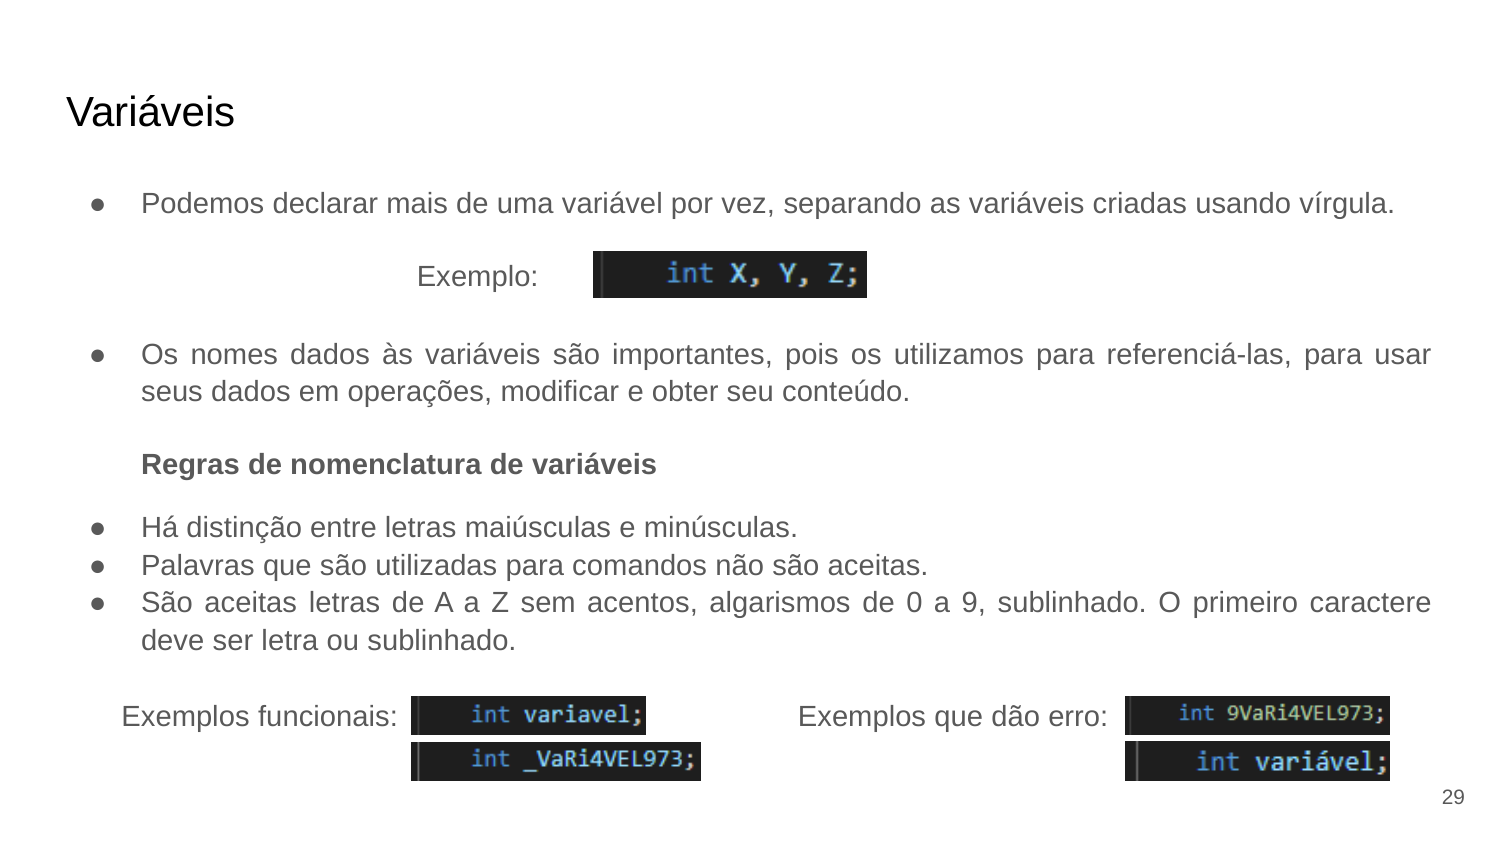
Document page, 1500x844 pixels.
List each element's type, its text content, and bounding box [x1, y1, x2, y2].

list Exemplos que dão erro: [707, 680, 1177, 774]
picture [1125, 741, 1391, 781]
list Regras de nomenclatura de variáveis Há distinção entre letras maiúsculas e minúsculas. Palavras que são utilizadas para comandos não são aceitas. São aceitas letras de A a Z sem acentos, algarismos de 0 a 9, sublinhado. O primeiro caractere deve ser letra ou sublinhado. [51, 428, 1449, 680]
list Os nomes dados às variáveis são importantes, pois os utilizamos para referenciá-las, para usar seus dados em operações, modificar e obter seu conteúdo. [51, 317, 1449, 428]
title Variáveis [51, 72, 1449, 166]
picture [410, 742, 702, 782]
list Podemos declarar mais de uma variável por vez, separando as variáveis criadas usando vírgula. [51, 166, 1449, 261]
list Exemplos funcionais: [31, 680, 500, 774]
picture [410, 696, 646, 735]
list Exemplo: [401, 239, 583, 317]
picture [1125, 696, 1391, 735]
slide_number ‹#› [1389, 764, 1480, 830]
picture [593, 251, 867, 298]
